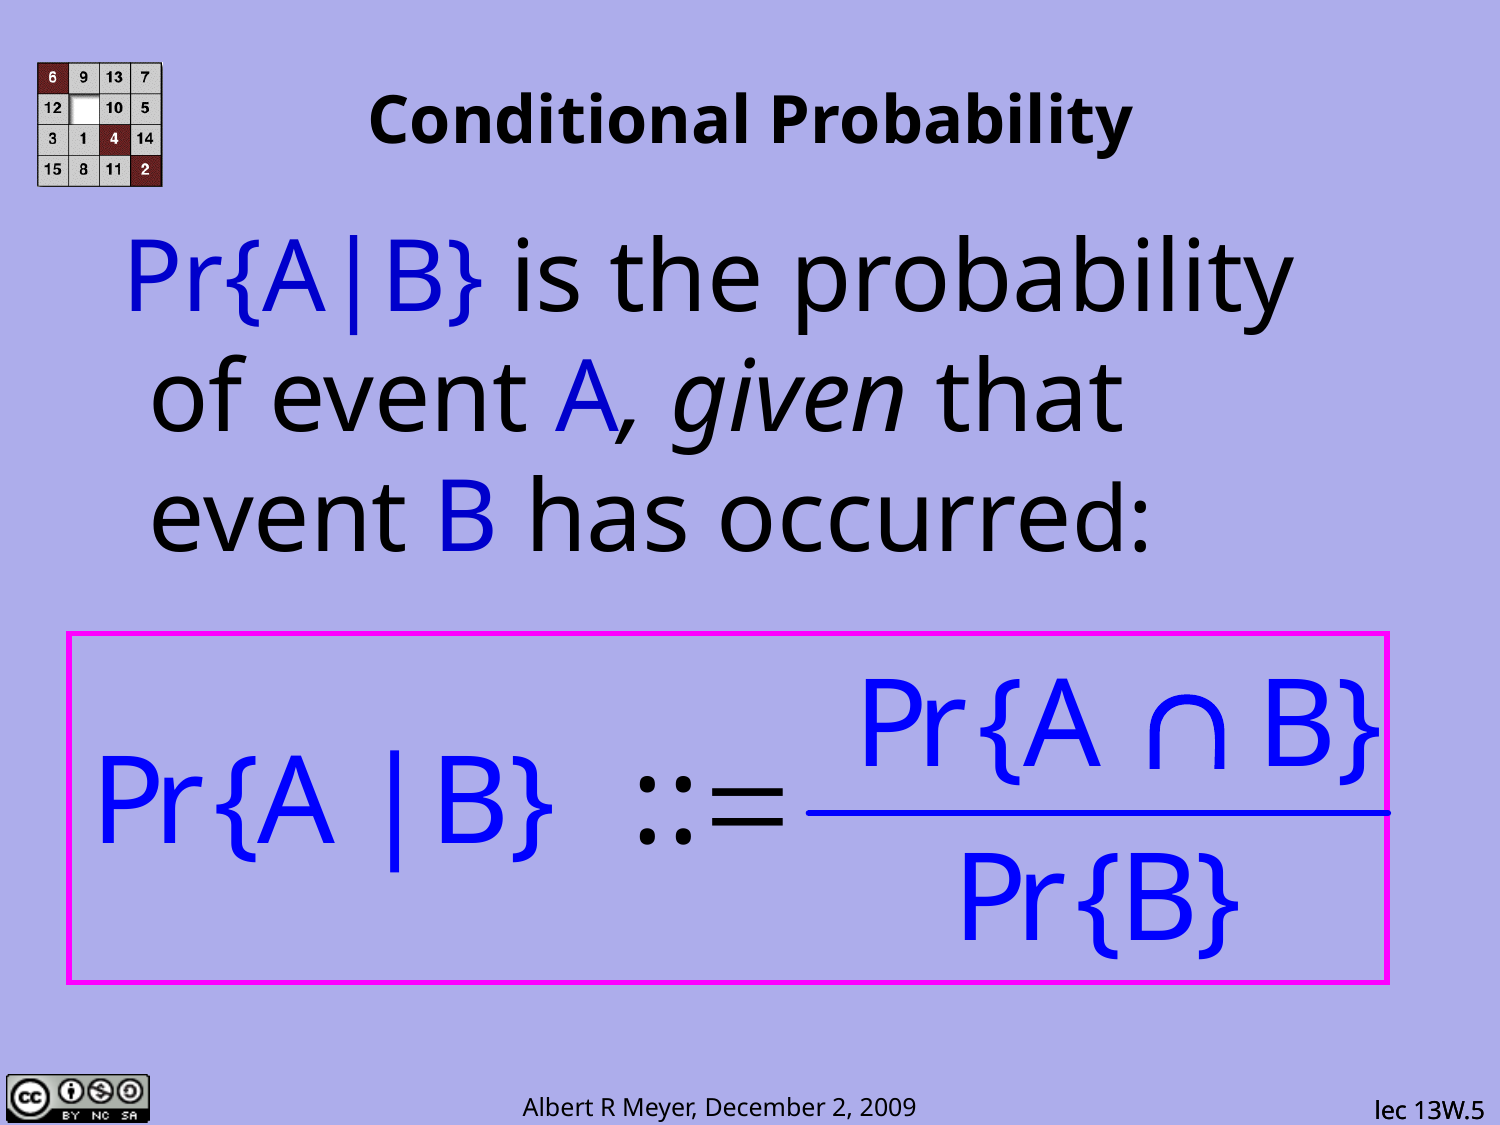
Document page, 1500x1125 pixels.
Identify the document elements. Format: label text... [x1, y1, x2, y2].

text_box lec 13W.5 [1262, 1087, 1500, 1125]
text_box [77, 629, 1410, 987]
picture [37, 62, 163, 187]
text_box Pr{A|B} is the probability of event A, given that event B has occurred: [107, 203, 1384, 579]
picture [6, 1074, 150, 1123]
title Conditional Probability [271, 53, 1230, 179]
text_box [68, 633, 73, 983]
